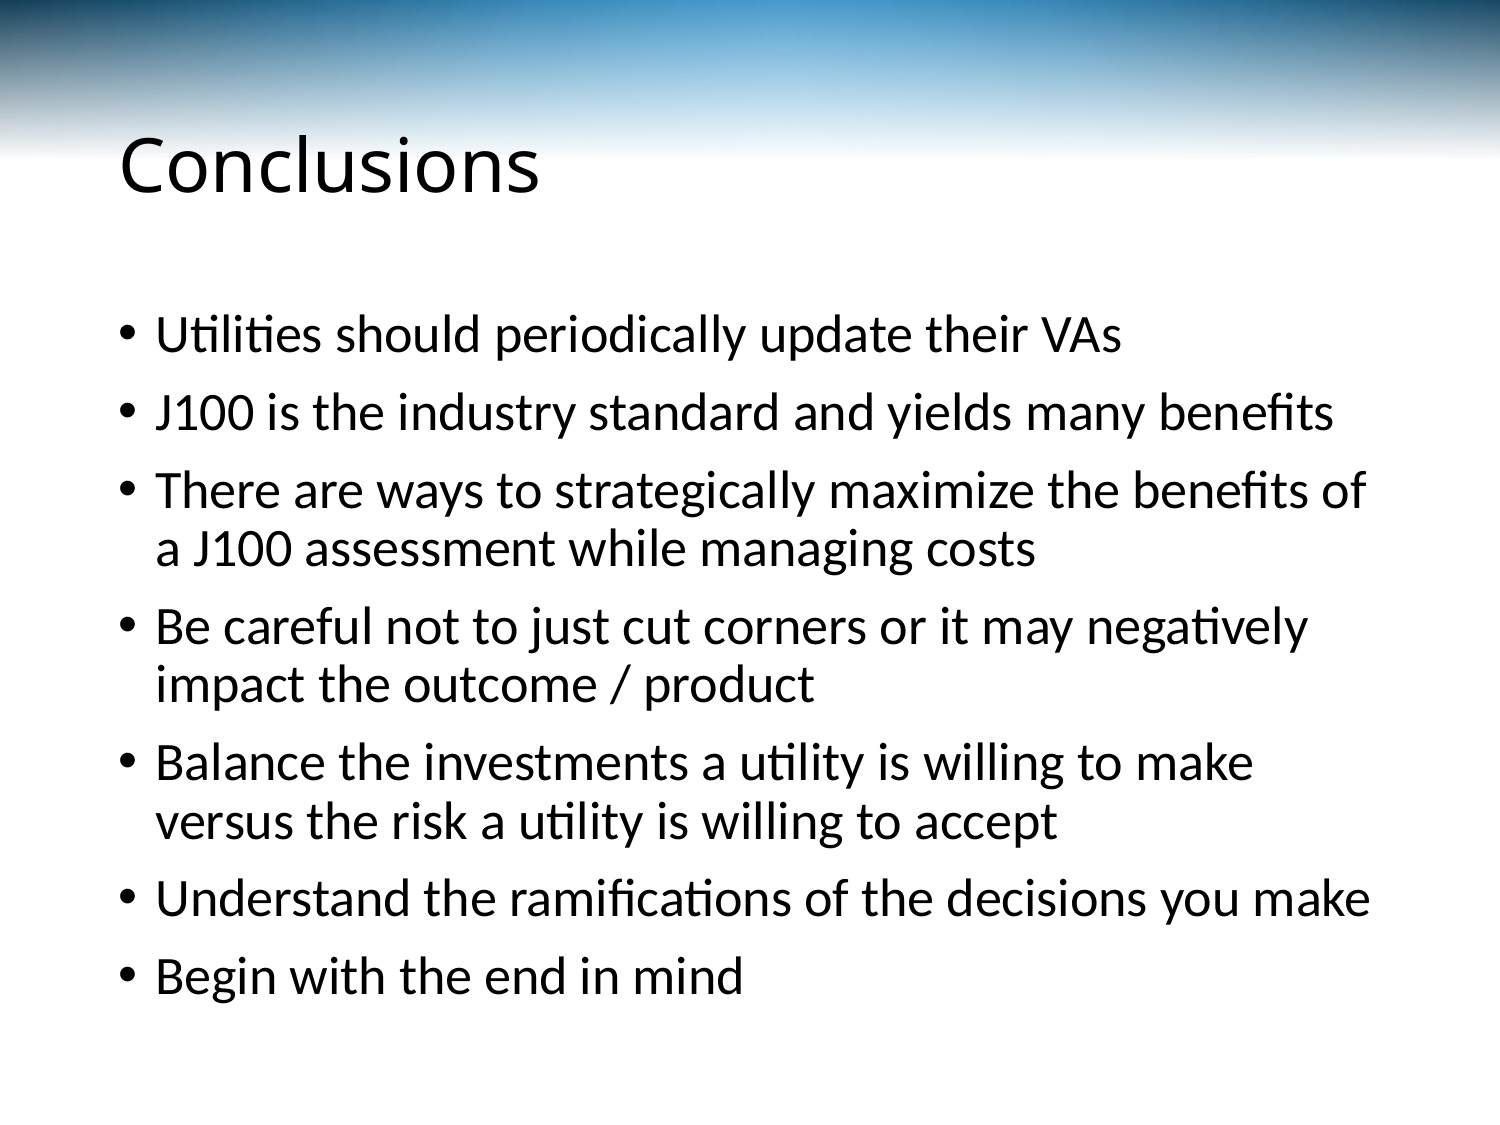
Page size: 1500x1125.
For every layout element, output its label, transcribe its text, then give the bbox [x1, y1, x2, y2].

title Conclusions [103, 59, 1397, 278]
picture [0, 0, 1500, 1125]
list Utilities should periodically update their VAs J100 is the industry standard and yields many benefits There are ways to strategically maximize the benefits of a J100 assessment while managing costs Be careful not to just cut corners or it may negatively impact the outcome / product Balance the investments a utility is willing to make versus the risk a utility is willing to accept Understand the ramifications of the decisions you make Begin with the end in mind [103, 298, 1400, 1024]
